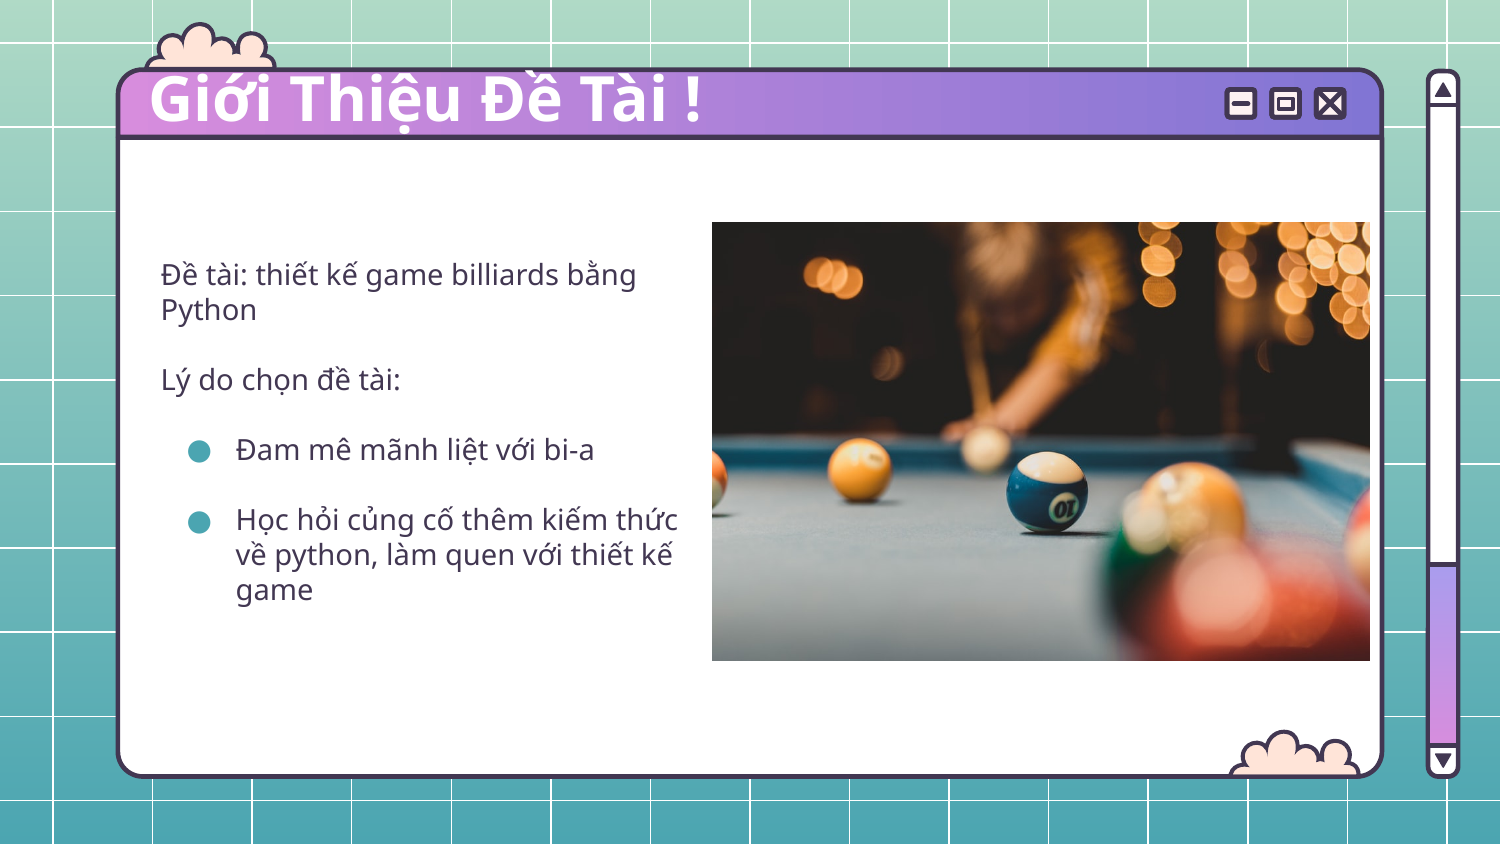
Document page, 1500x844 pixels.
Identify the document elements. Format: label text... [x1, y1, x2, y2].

picture [712, 222, 1370, 661]
title Giới Thiệu Đề Tài ! [118, 73, 1105, 134]
list Đề tài: thiết kế game billiards bằng Python Lý do chọn đề tài: Đam mê mãnh liệt với bi-a Học hỏi củng cố thêm kiếm thức về python, làm quen với thiết kế game [130, 222, 713, 676]
